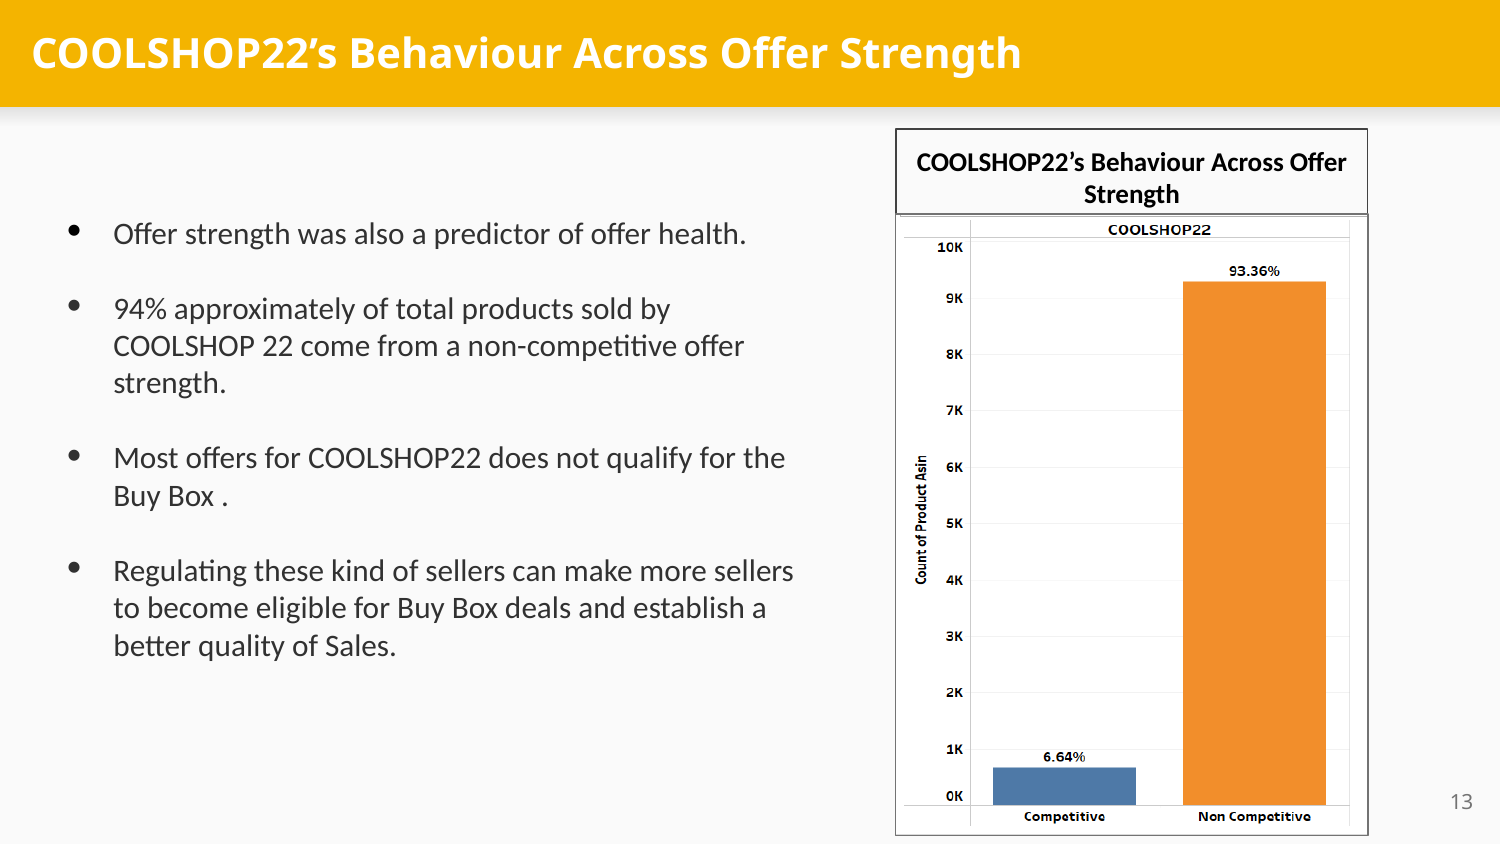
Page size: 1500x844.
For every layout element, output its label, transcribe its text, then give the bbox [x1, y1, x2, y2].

text_box COOLSHOP22’s Behaviour Across Offer Strength [896, 128, 1368, 213]
title COOLSHOP22’s Behaviour Across Offer Strength [16, 2, 1464, 102]
text_box Offer strength was also a predictor of offer health. 94% approximately of total products sold by COOLSHOP 22 come from a non-competitive offer strength. Most offers for COOLSHOP22 does not qualify for the Buy Box . Regulating these kind of sellers can make more sellers to become eligible for Buy Box deals and establish a better quality of Sales. [51, 168, 811, 670]
picture [895, 214, 1368, 835]
slide_number ‹#› [1398, 770, 1489, 835]
